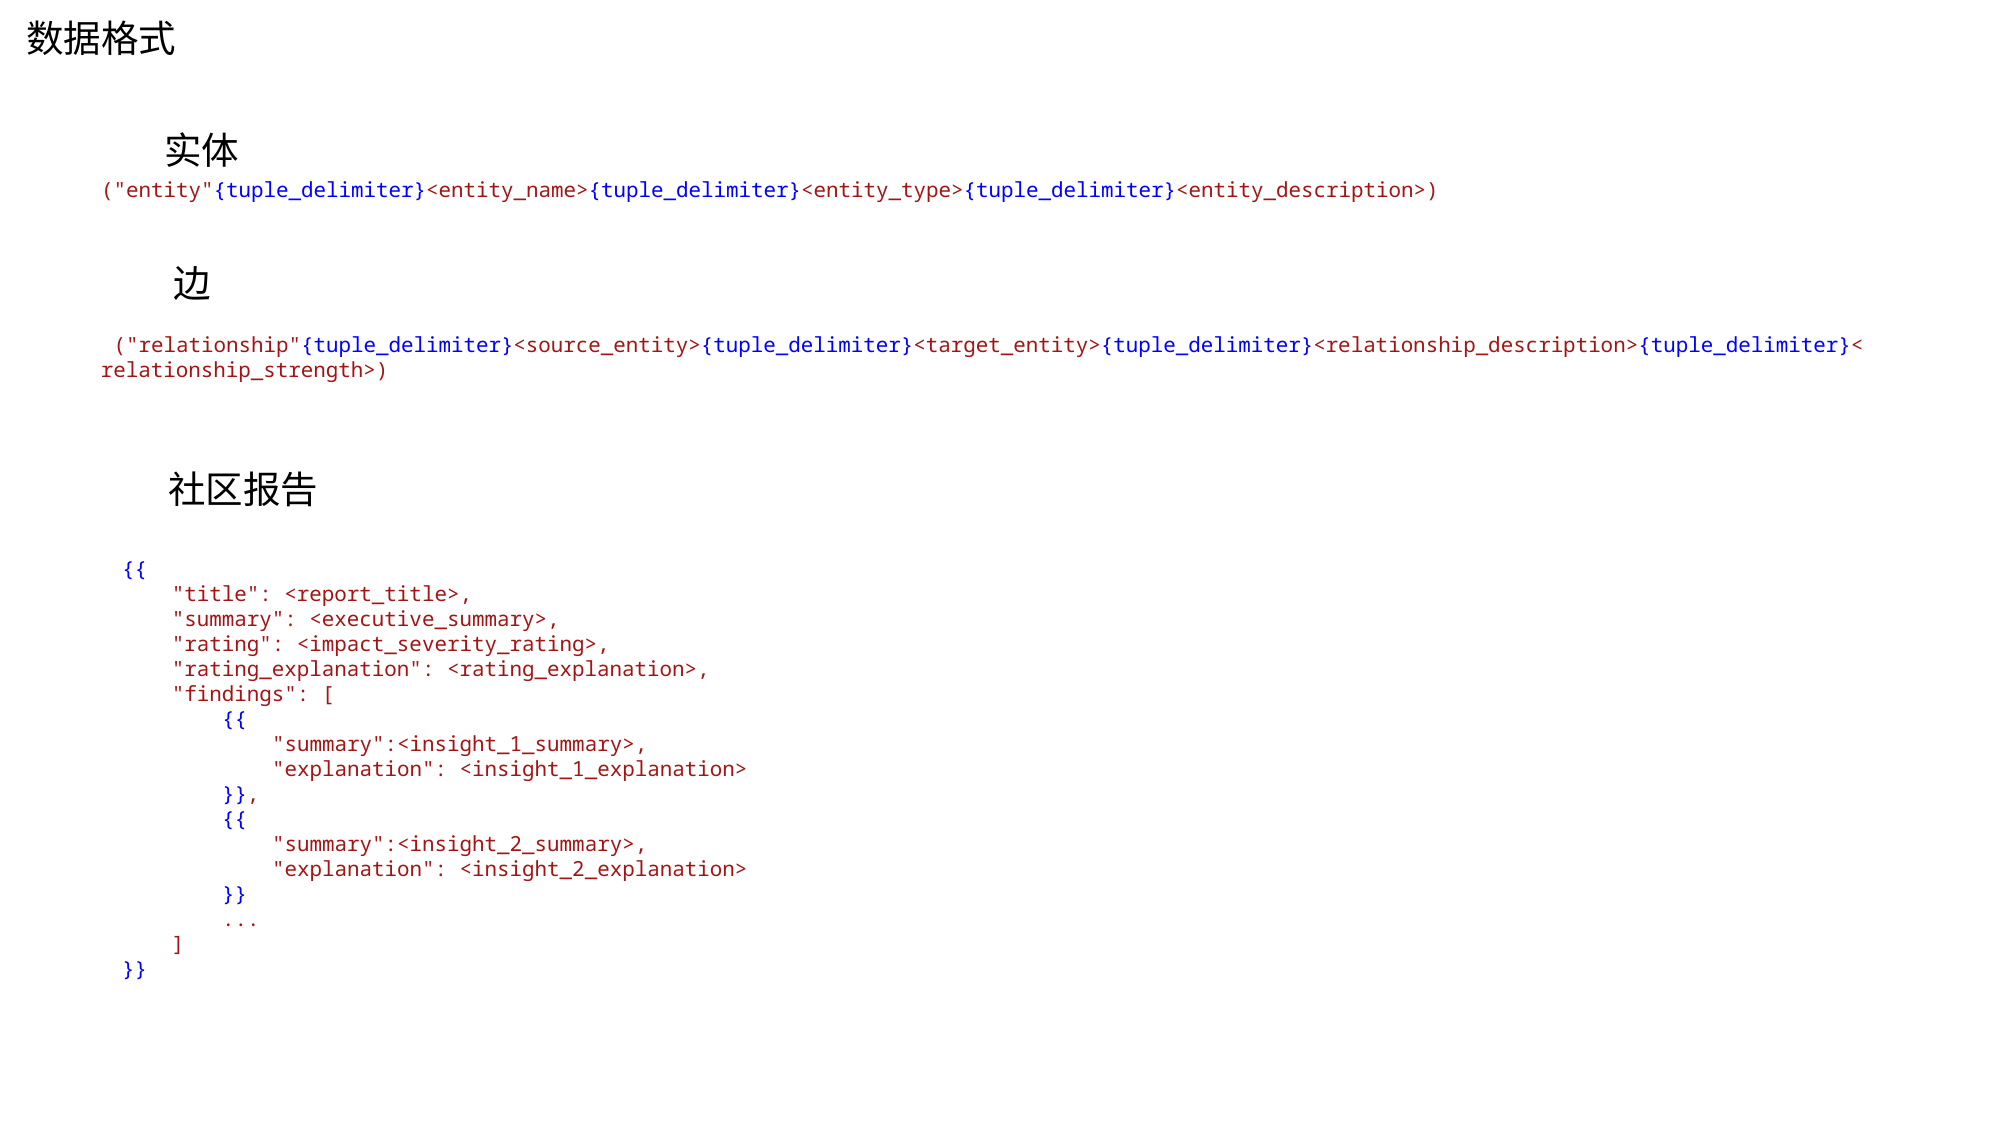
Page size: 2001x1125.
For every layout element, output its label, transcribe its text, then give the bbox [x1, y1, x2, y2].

text_box ("relationship"{tuple_delimiter}<source_entity>{tuple_delimiter}<target_entity>{tuple_delimiter}<relationship_description>{tuple_delimiter}<relationship_strength>) [86, 324, 1890, 389]
text_box 社区报告 [153, 458, 334, 519]
text_box 边 [158, 252, 226, 313]
text_box ("entity"{tuple_delimiter}<entity_name>{tuple_delimiter}<entity_type>{tuple_delimiter}<entity_description>) [86, 169, 1774, 209]
text_box {{ "title": <report_title>, "summary": <executive_summary>, "rating": <impact_severity_rating>, "rating_explanation": <rating_explanation>, "findings": [ {{ "summary":<insight_1_summary>, "explanation": <insight_1_explanation> }}, {{ "summary":<insight_2_summary>, "explanation": <insight_2_explanation> }} ... ] }} [57, 548, 1058, 988]
text_box 实体 [149, 119, 255, 180]
text_box 数据格式 [11, 7, 192, 67]
